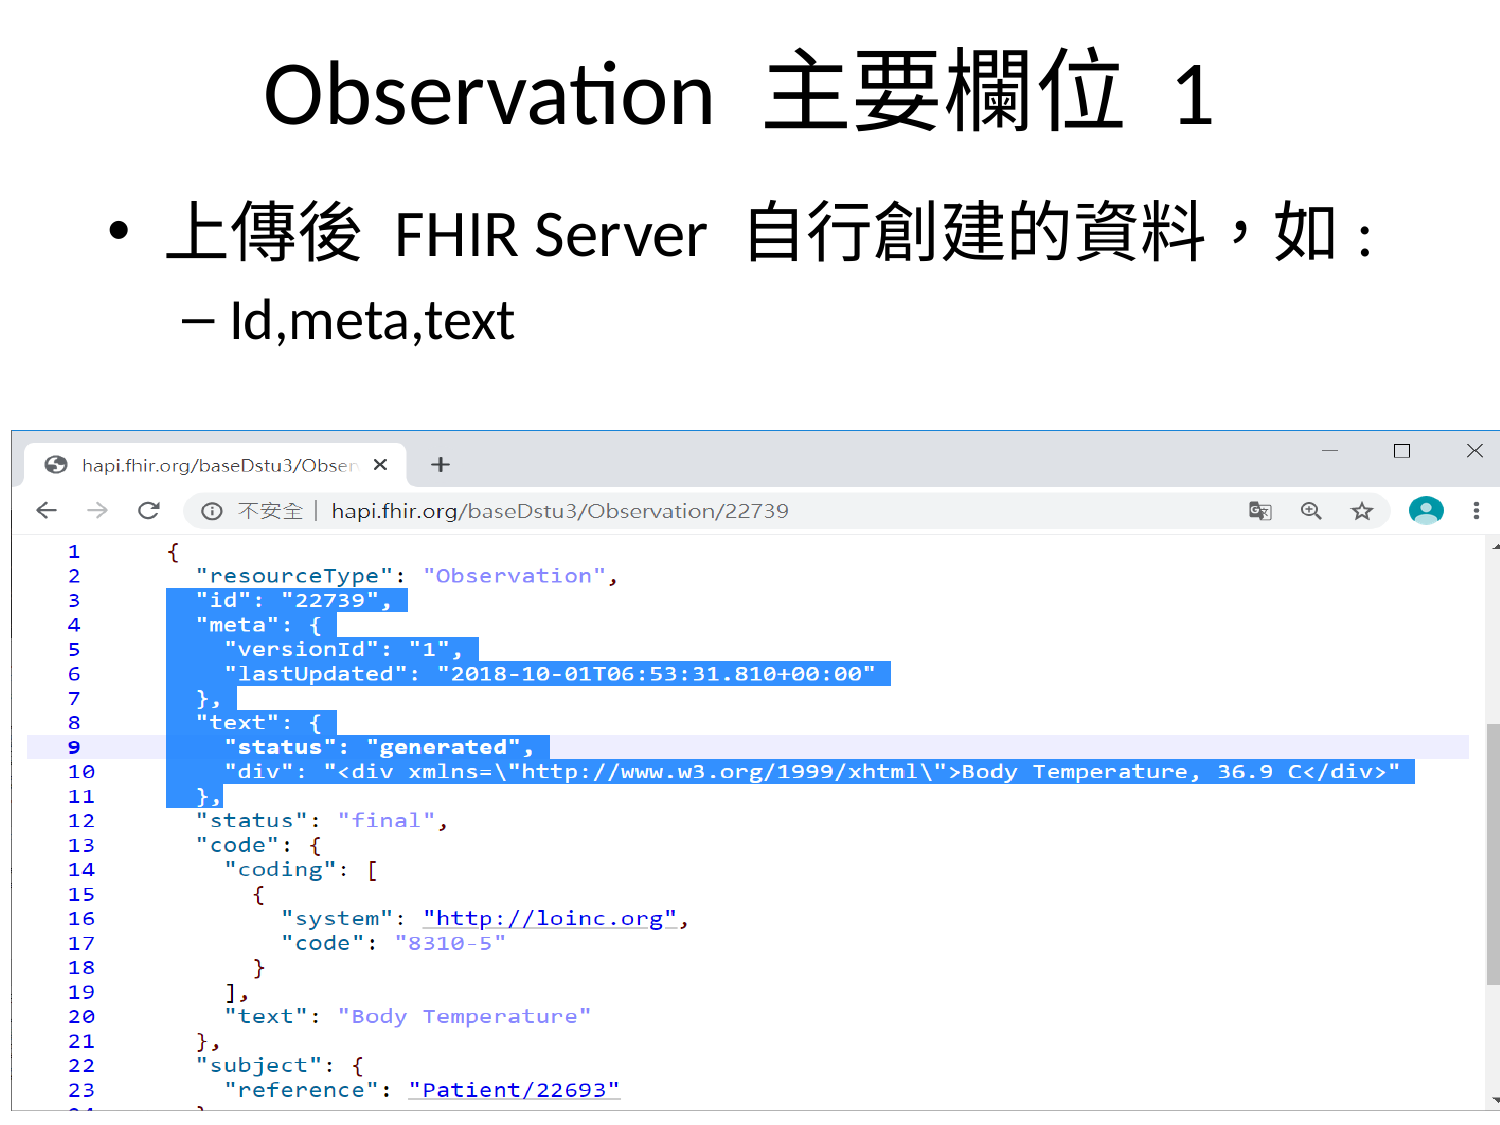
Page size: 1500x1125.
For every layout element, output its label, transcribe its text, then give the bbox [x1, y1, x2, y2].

picture [11, 430, 1500, 1111]
list 上傳後 FHIR Server 自行創建的資料，如: Id,meta,text [92, 181, 1443, 428]
title Observation 主要欄位 1 [64, 0, 1415, 182]
